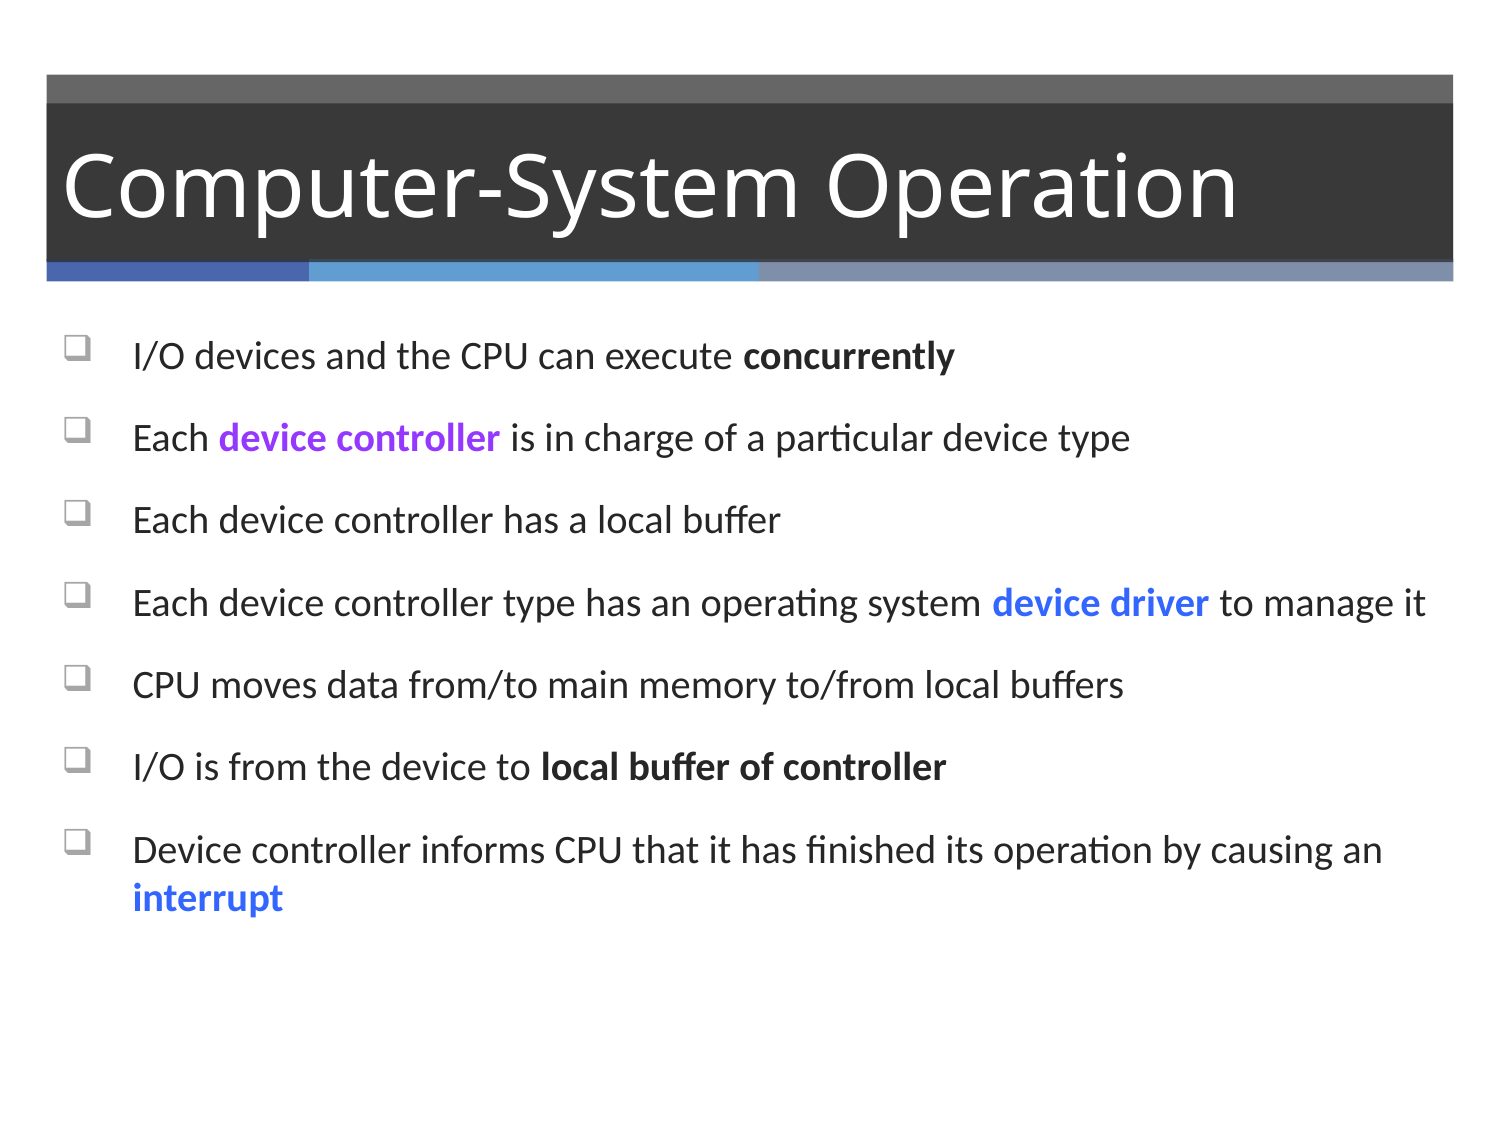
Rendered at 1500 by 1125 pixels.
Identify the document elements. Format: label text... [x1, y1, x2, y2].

title Computer-System Operation [46, 103, 1454, 263]
list I/O devices and the CPU can execute concurrently Each device controller is in charge of a particular device type Each device controller has a local buffer Each device controller type has an operating system device driver to manage it CPU moves data from/to main memory to/from local buffers I/O is from the device to local buffer of controller Device controller informs CPU that it has finished its operation by causing an interrupt [46, 321, 1454, 977]
